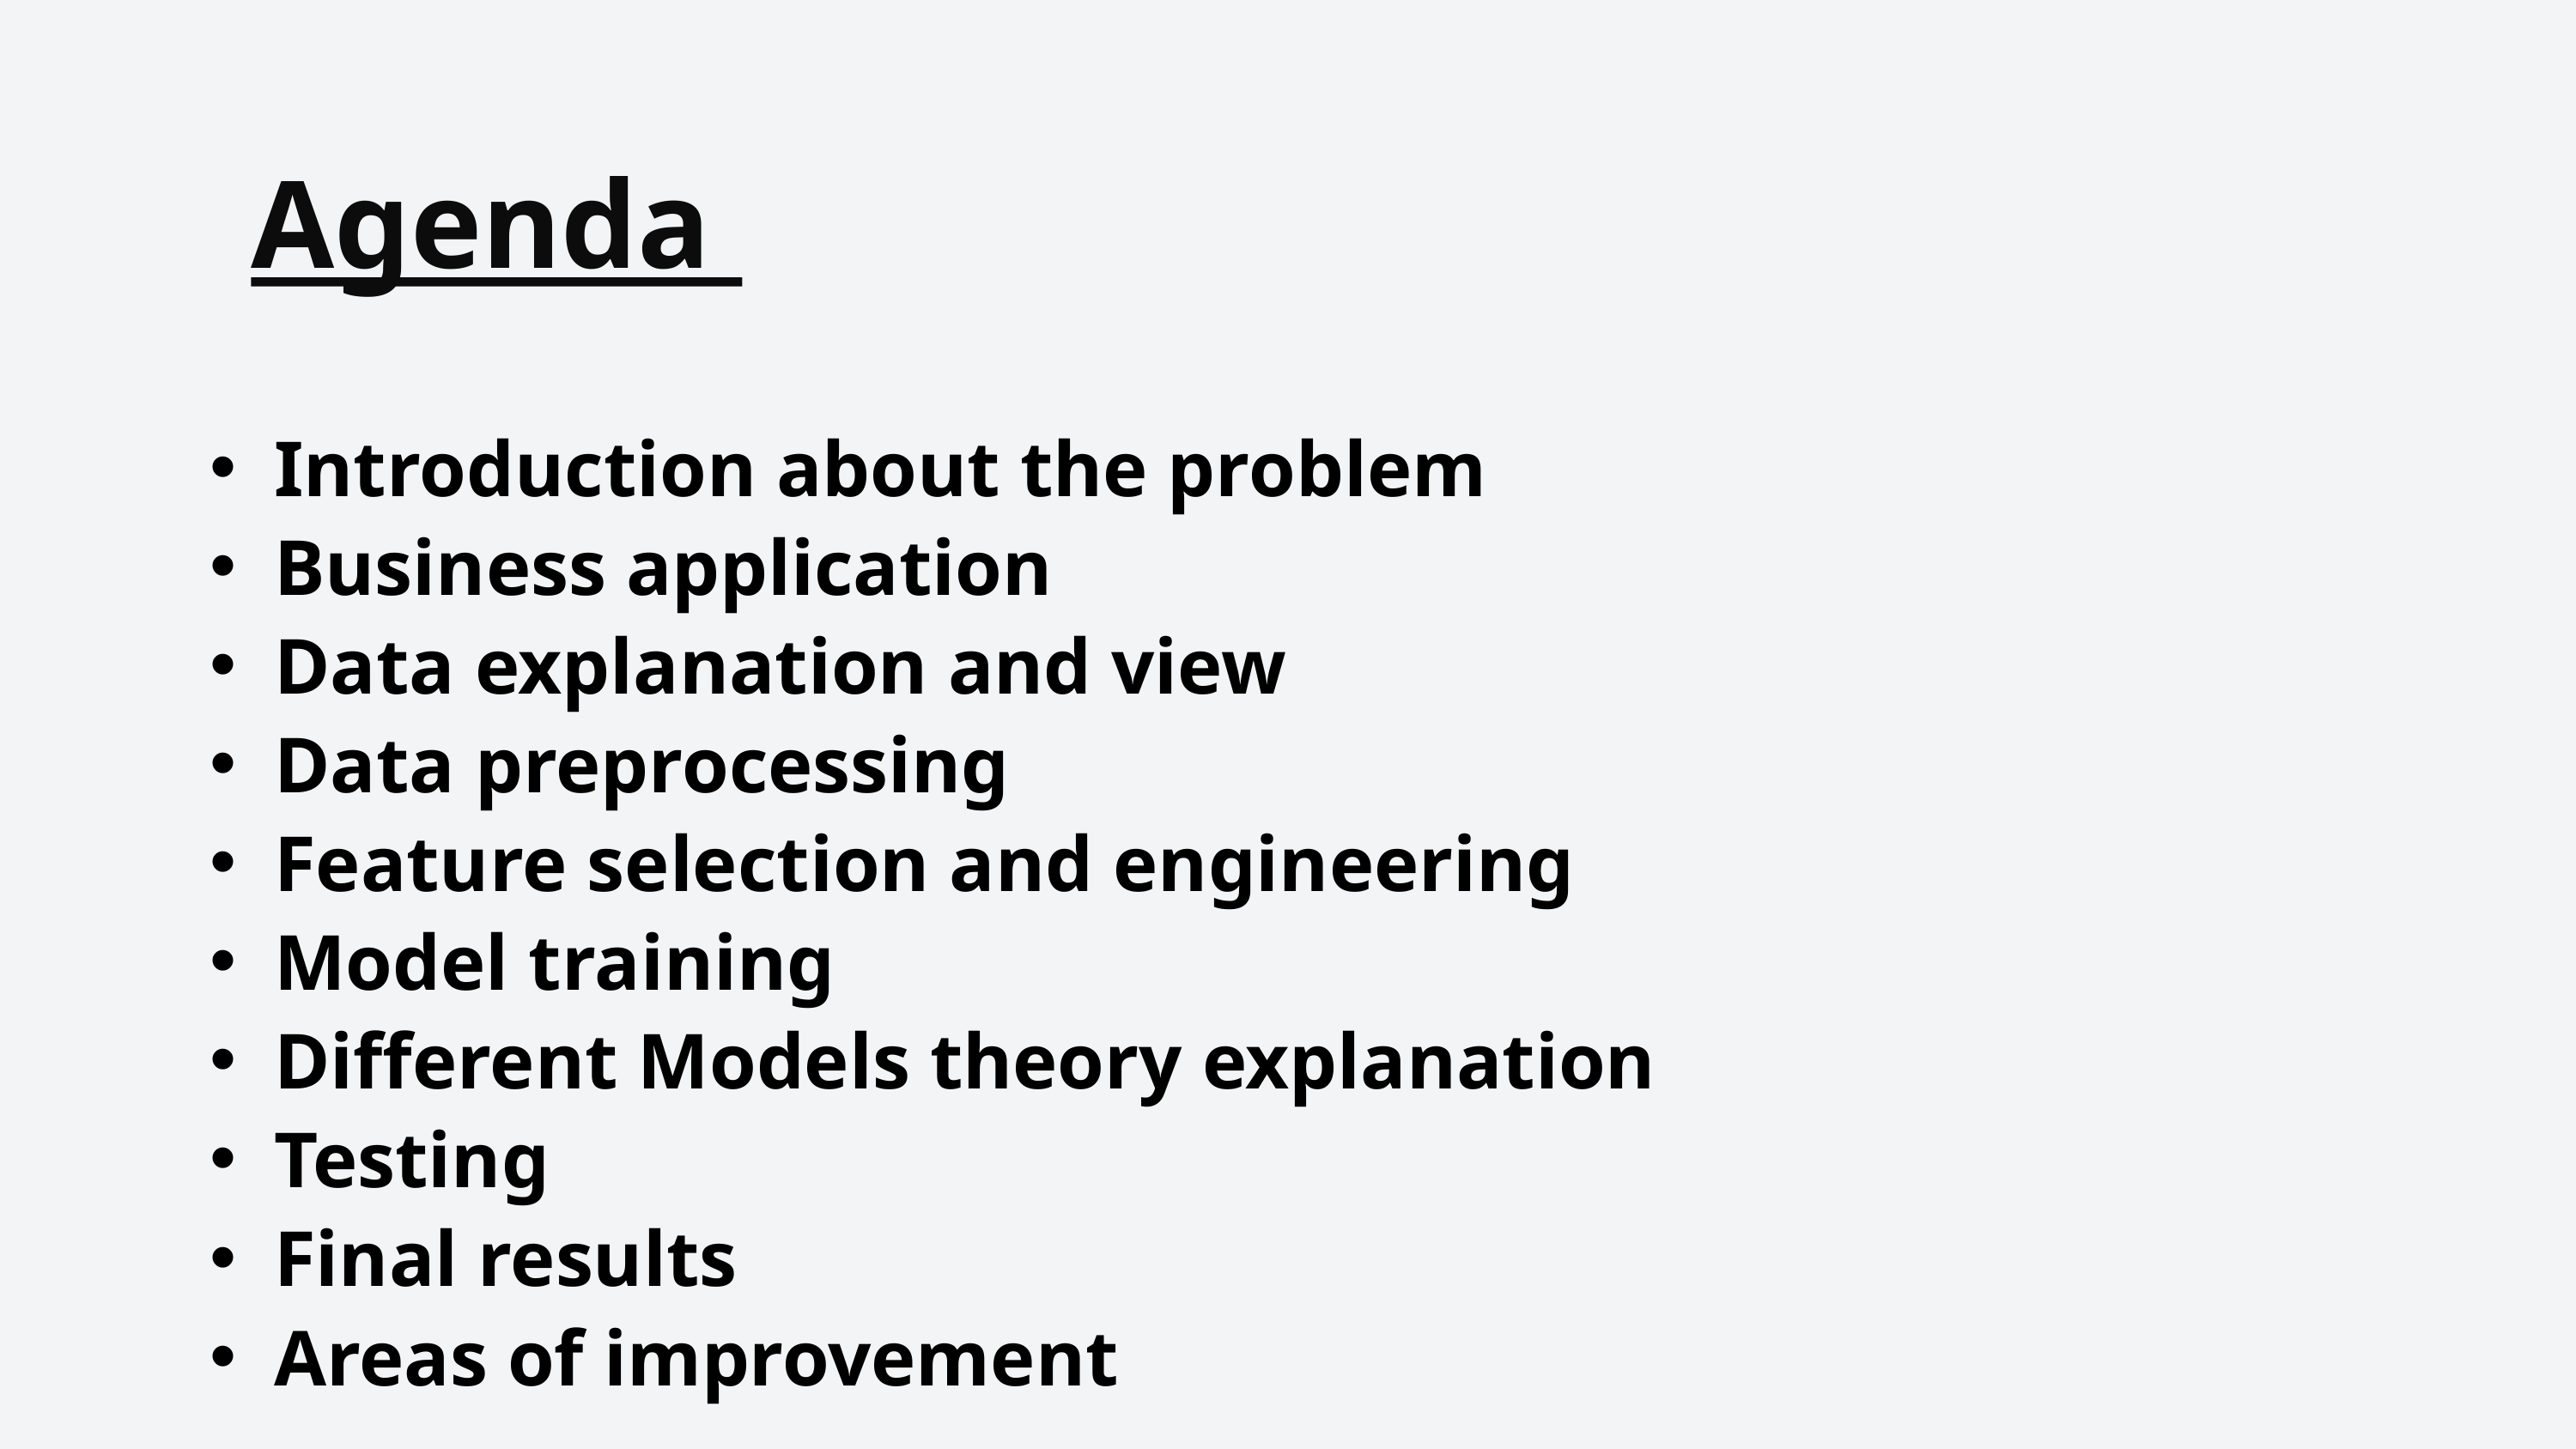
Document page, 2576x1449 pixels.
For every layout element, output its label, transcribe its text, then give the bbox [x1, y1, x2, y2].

text_box Agenda [31, 135, 963, 293]
text_box Introduction about the problem Business application Data explanation and view Data preprocessing Feature selection and engineering Model training Different Models theory explanation Testing Final results Areas of improvement [144, 412, 2335, 1401]
